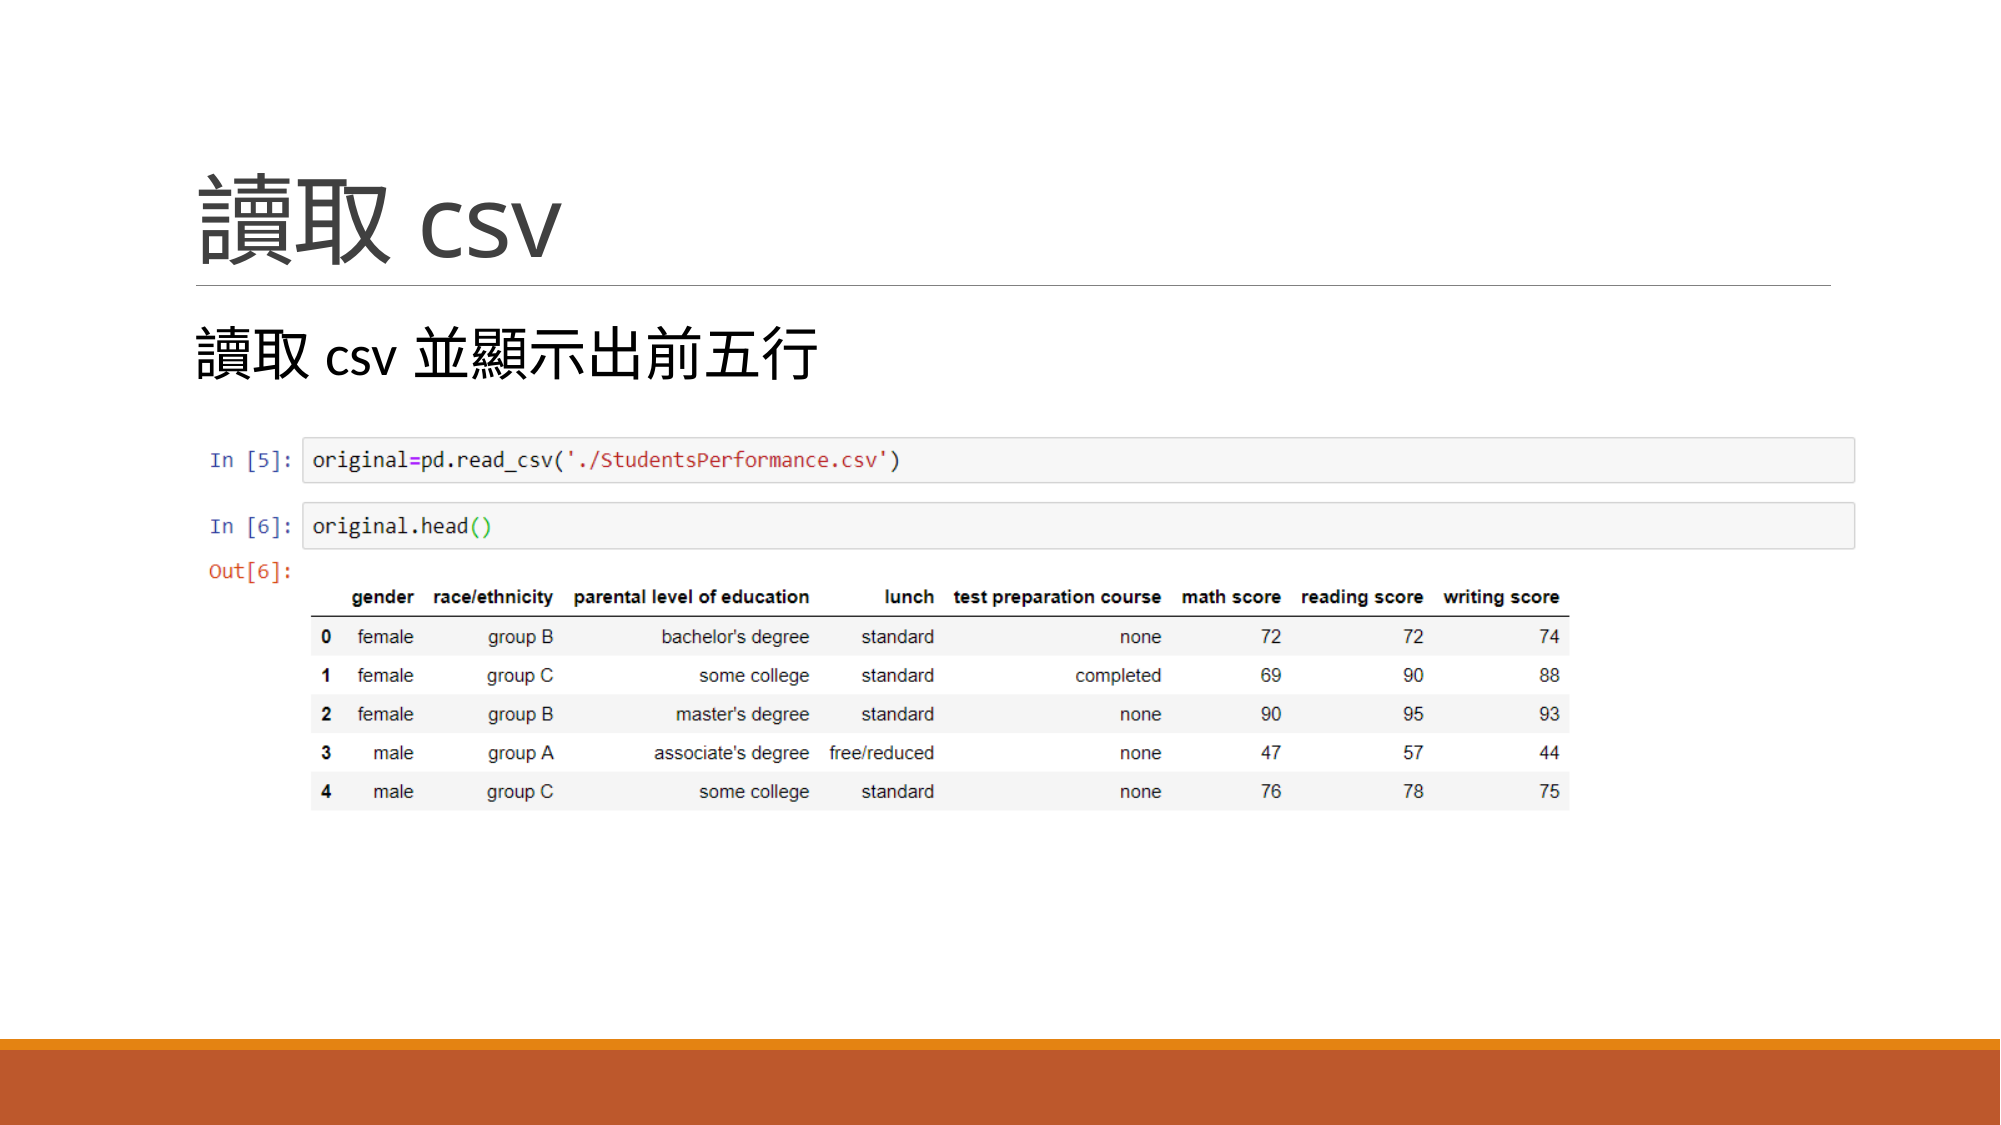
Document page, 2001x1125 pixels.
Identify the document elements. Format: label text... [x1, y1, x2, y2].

text_box 讀取csv並顯示出前五行 [180, 309, 1354, 395]
picture [179, 420, 1868, 822]
title 讀取csv [180, 47, 1830, 285]
